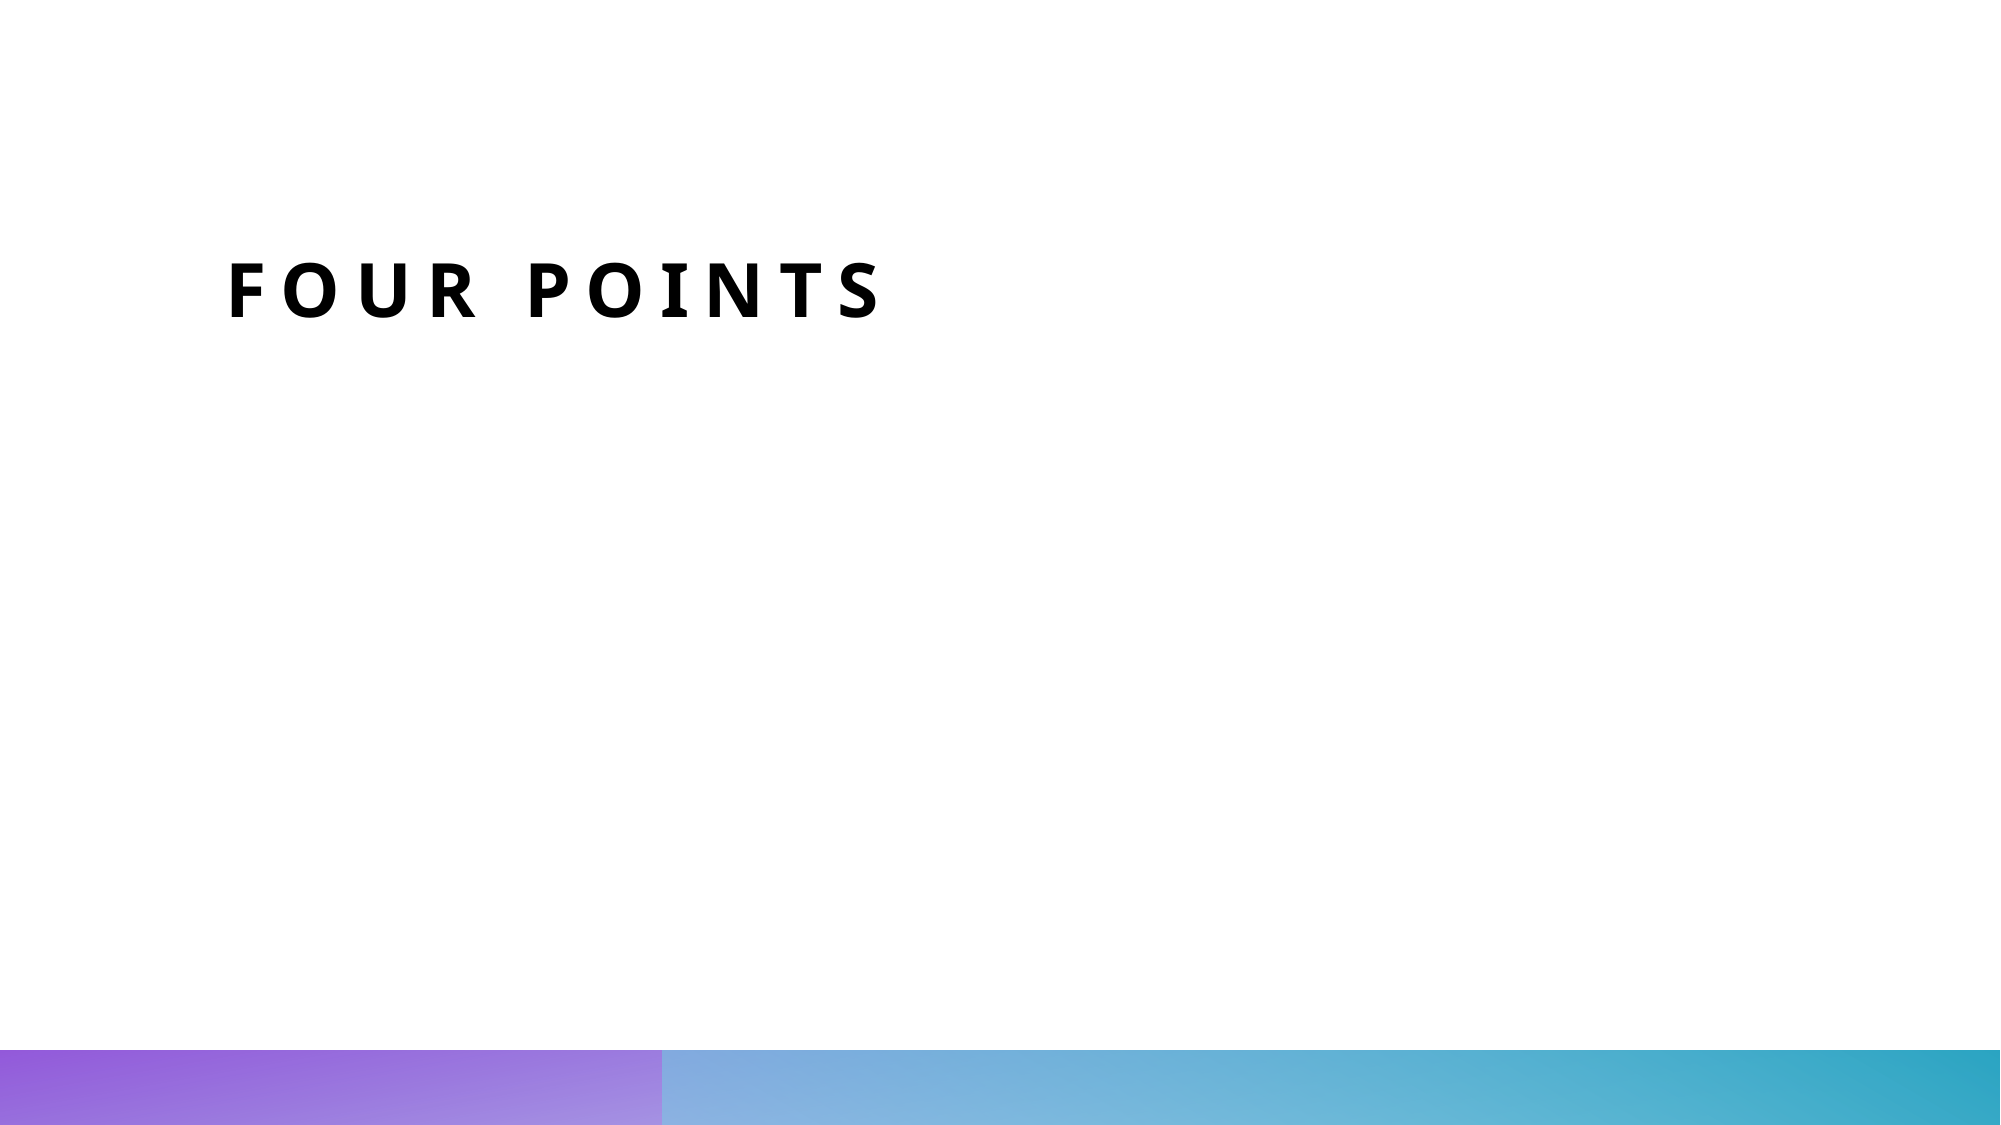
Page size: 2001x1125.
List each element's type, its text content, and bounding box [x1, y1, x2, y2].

title Four points [225, 130, 1905, 333]
